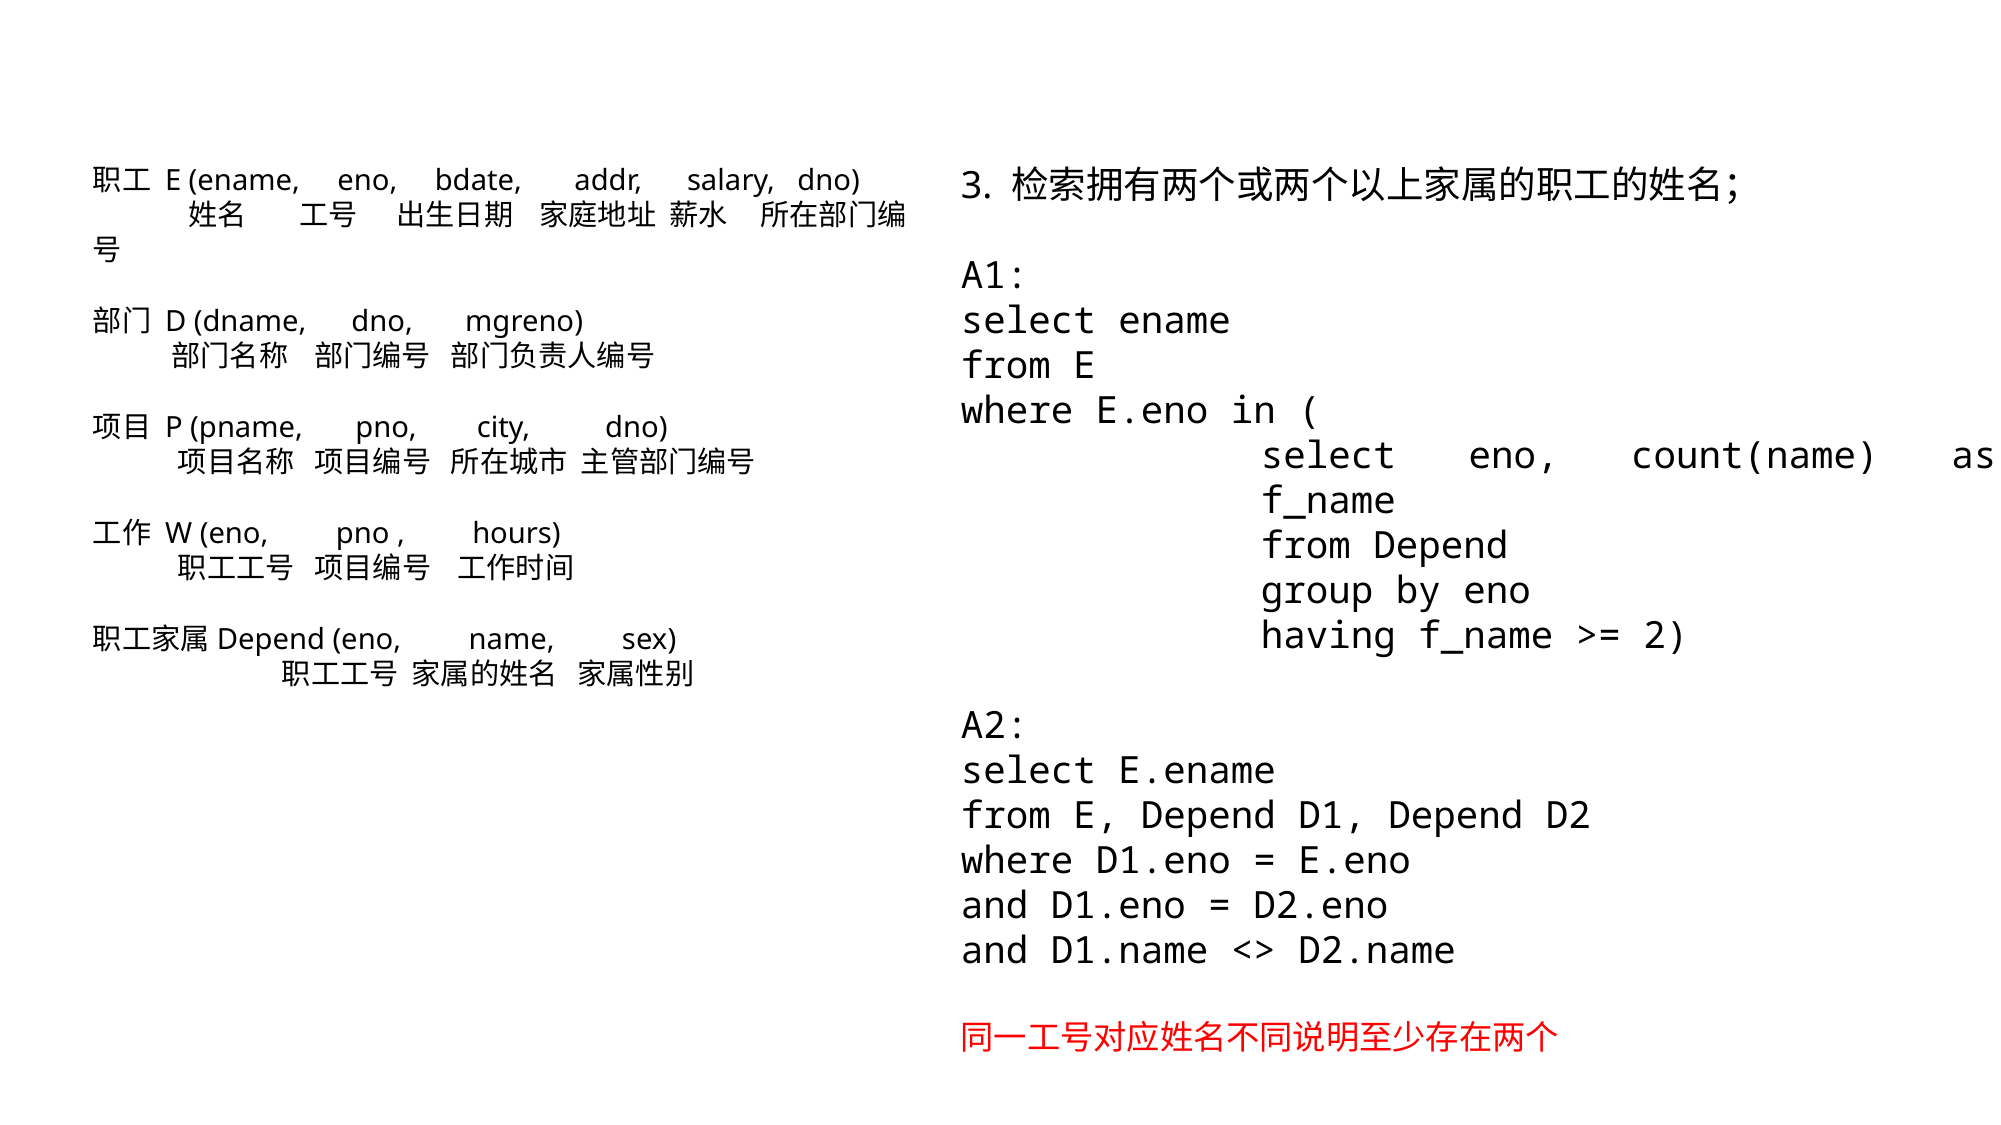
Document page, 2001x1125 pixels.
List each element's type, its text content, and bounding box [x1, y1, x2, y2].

text_box 职工 E (ename, eno, bdate, addr, salary, dno) 姓名 工号 出生日期 家庭地址 薪水 所在部门编号 部门 D (dname, dno, mgreno) 部门名称 部门编号 部门负责人编号 项目 P (pname, pno, city, dno) 项目名称 项目编号 所在城市 主管部门编号 工作 W (eno, pno , hours) 职工工号 项目编号 工作时间 职工家属Depend (eno, name, sex) 职工工号 家属的姓名 家属性别 [78, 153, 946, 699]
text_box 3. 检索拥有两个或两个以上家属的职工的姓名； A1: select ename from E where E.eno in ( select eno, count(name) as f_name from Depend group by eno having f_name >= 2) A2: select E.ename from E, Depend D1, Depend D2 where D1.eno = E.eno and D1.eno = D2.eno and D1.name <> D2.name 同一工号对应姓名不同说明至少存在两个 [946, 153, 2000, 1125]
